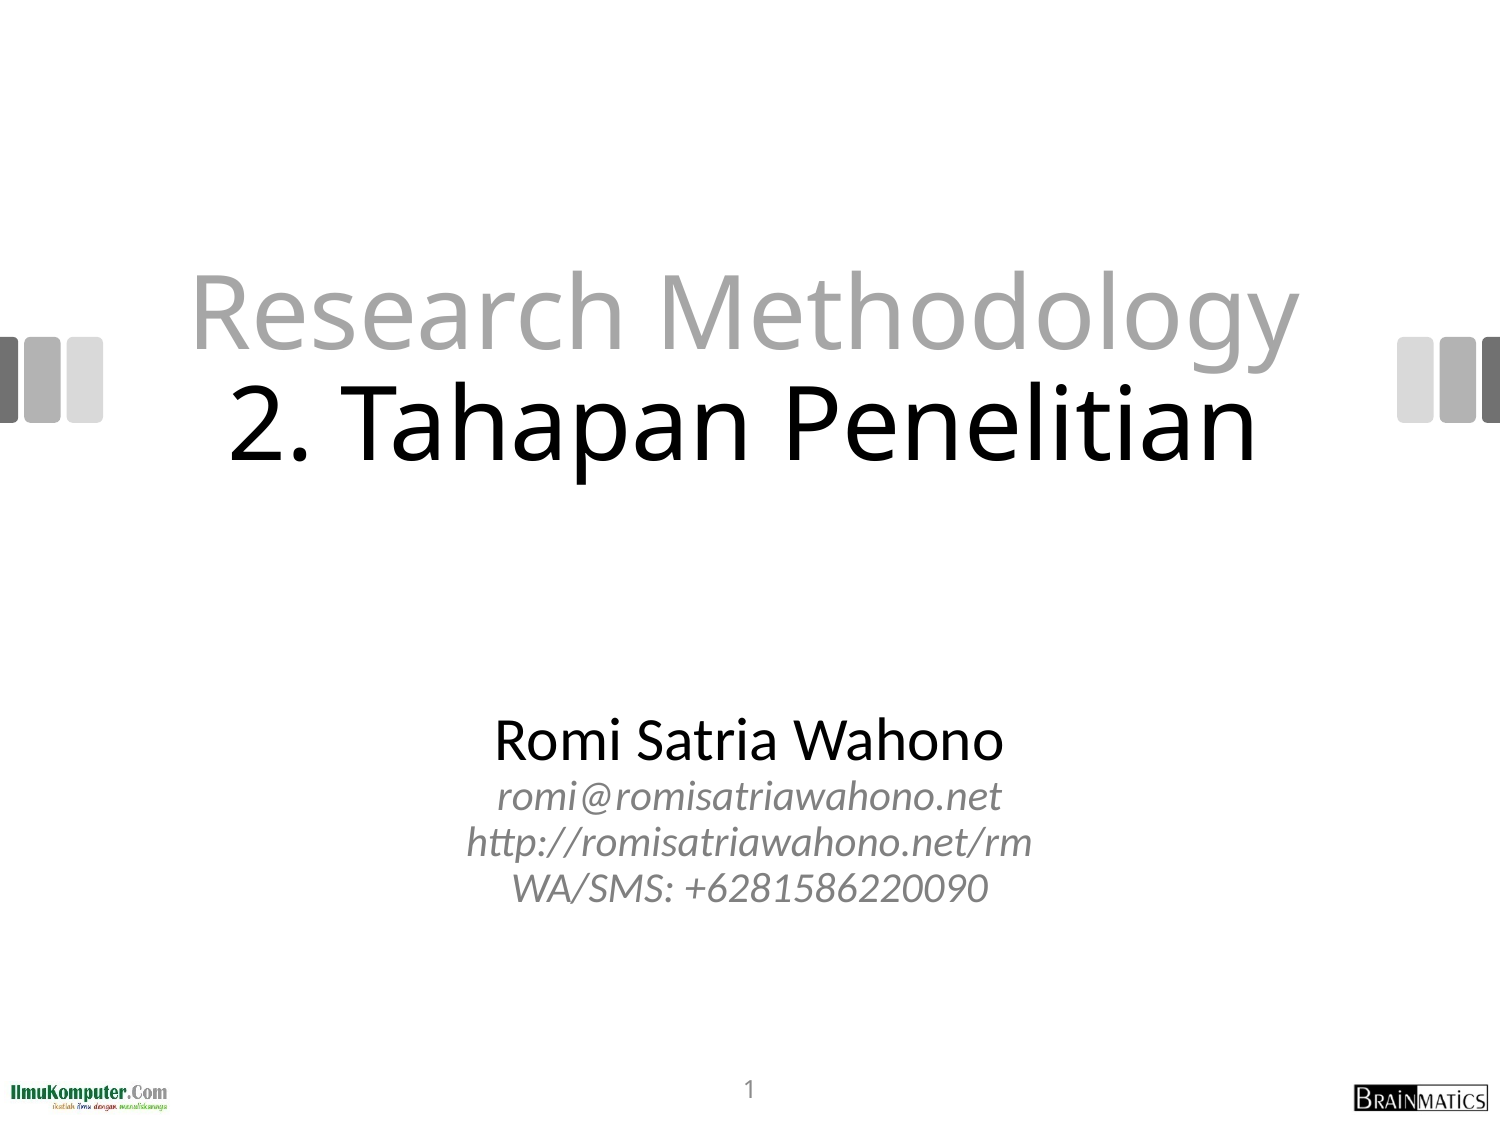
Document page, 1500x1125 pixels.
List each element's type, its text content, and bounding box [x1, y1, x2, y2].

slide_number 1 [581, 1060, 919, 1121]
picture [1351, 1081, 1491, 1115]
picture [4, 1081, 173, 1115]
title Research Methodology 2. Tahapan Penelitian [62, 249, 1425, 494]
subtitle Romi Satria Wahono romi@romisatriawahono.net http://romisatriawahono.net/rm WA/SMS: +6281586220090 [300, 699, 1200, 963]
